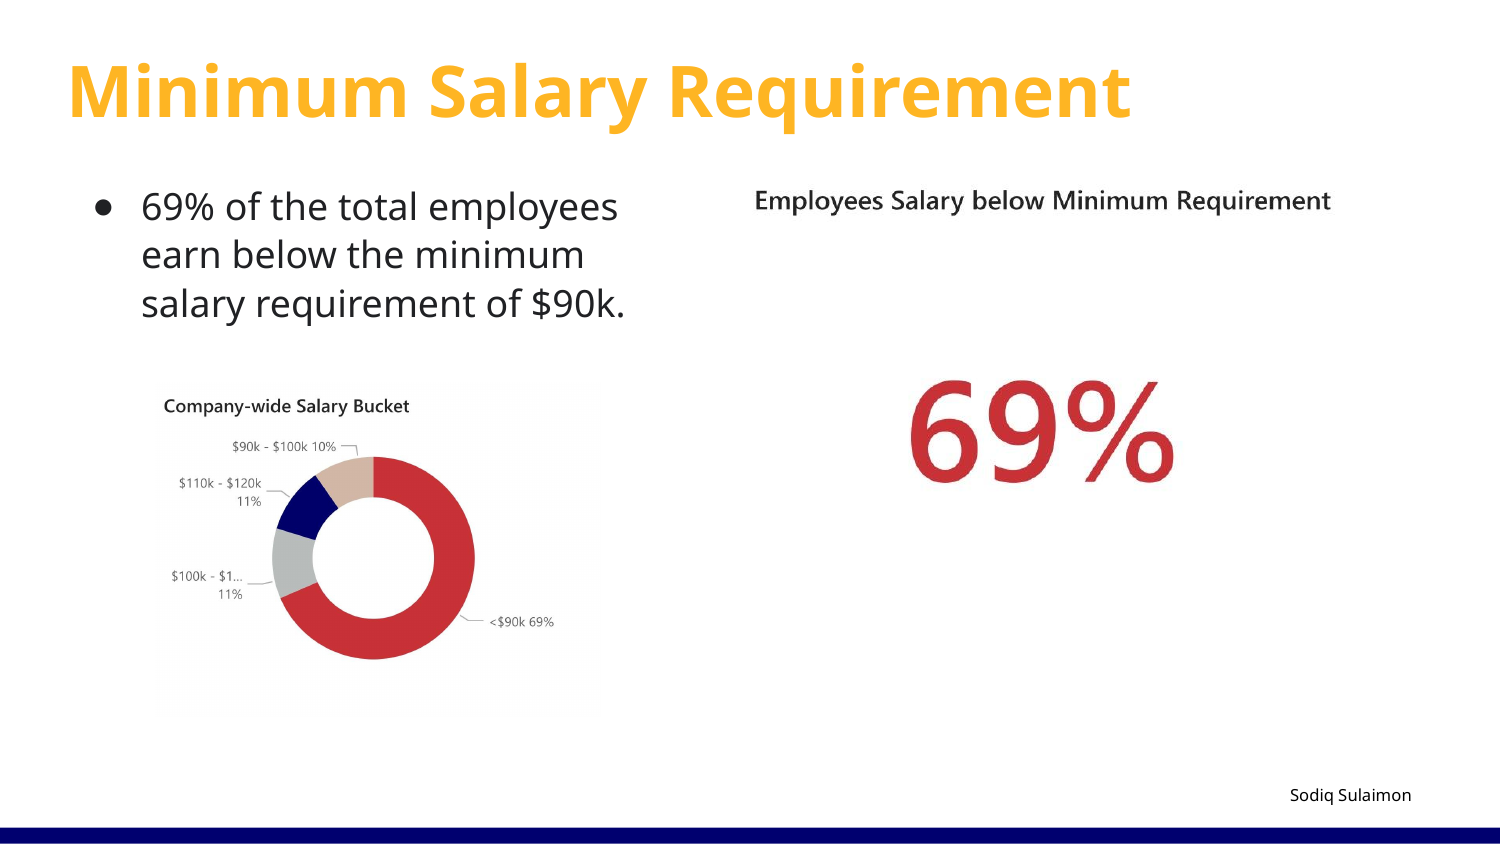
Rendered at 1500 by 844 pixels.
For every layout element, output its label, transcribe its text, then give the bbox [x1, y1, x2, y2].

picture [670, 164, 1429, 637]
list 69% of the total employees earn below the minimum salary requirement of $90k. [51, 165, 650, 750]
title Minimum Salary Requirement [51, 31, 1449, 148]
picture [155, 382, 601, 718]
